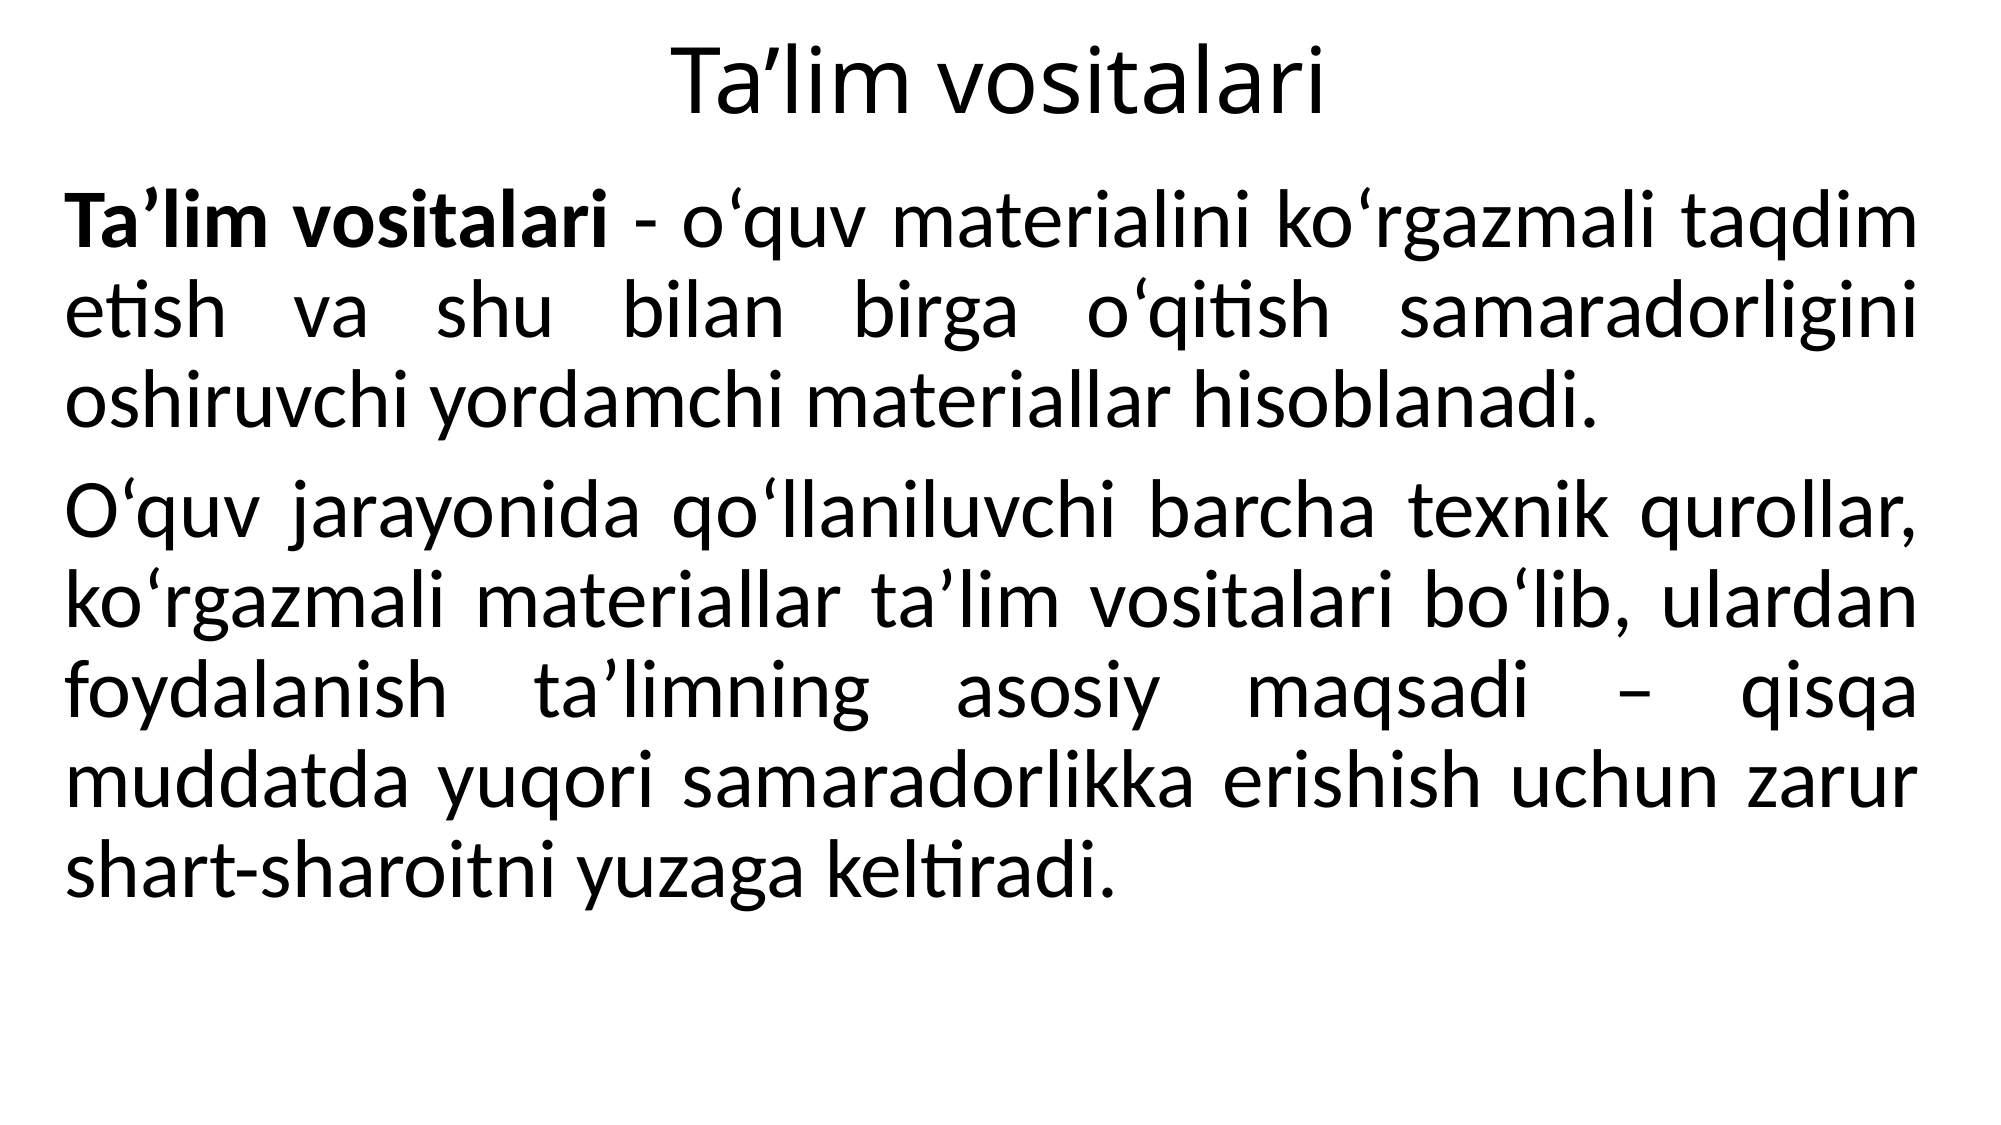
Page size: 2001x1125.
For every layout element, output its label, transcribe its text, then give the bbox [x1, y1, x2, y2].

title Ta’lim vositalari [137, 0, 1863, 167]
list Ta’lim vositalari - o‘quv materialini ko‘rgazmali taqdim etish va shu bilan birga o‘qitish samaradorligini oshiruvchi yordamchi materiallar hisoblanadi. O‘quv jarayonida qo‘llaniluvchi barcha texnik qurollar, ko‘rgazmali materiallar ta’lim vositalari bo‘lib, ulardan foydalanish ta’limning asosiy maqsadi – qisqa muddatda yuqori samaradorlikka erishish uchun zarur shart-sharoitni yuzaga keltiradi. [49, 167, 1937, 1106]
